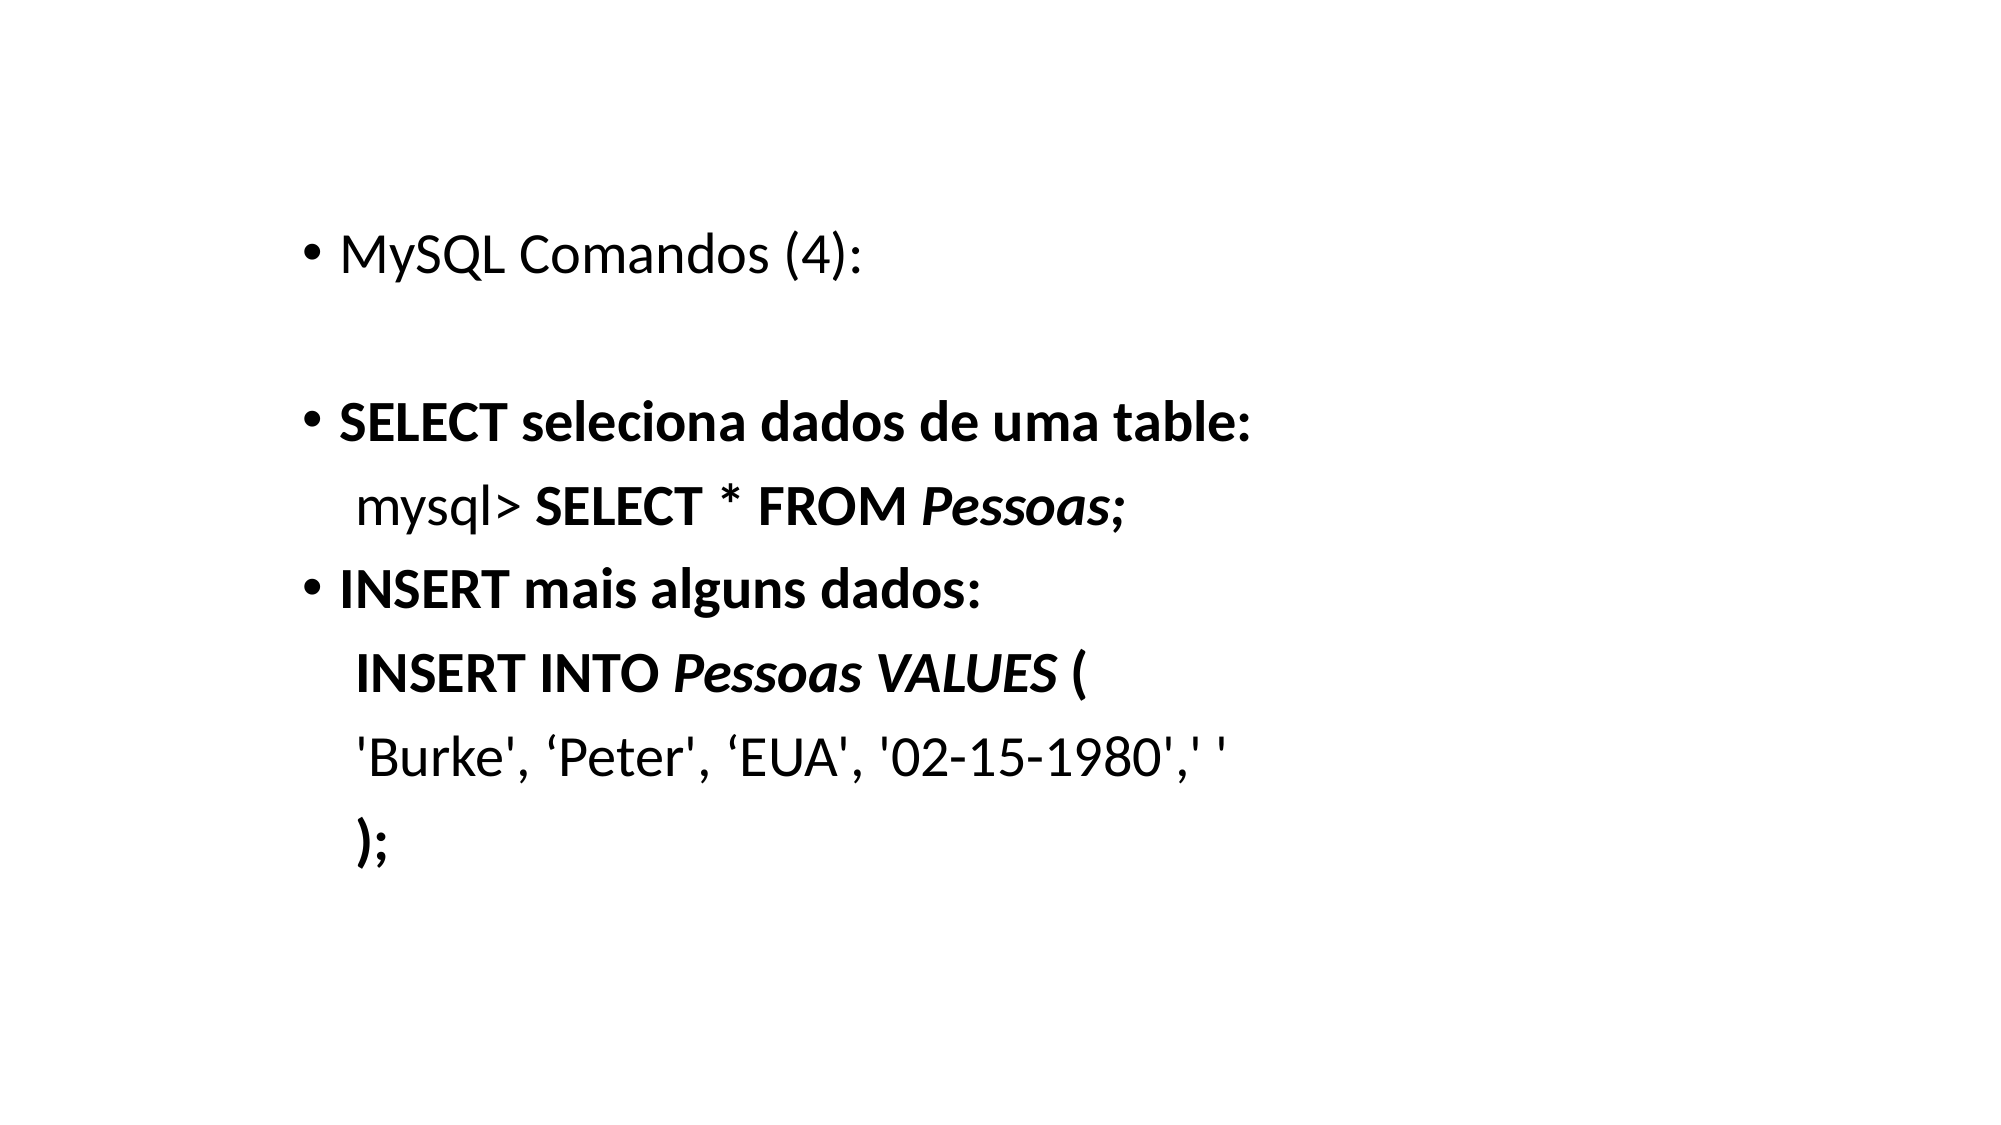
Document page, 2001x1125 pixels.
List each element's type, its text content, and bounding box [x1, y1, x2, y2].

list MySQL Comandos (4): SELECT seleciona dados de uma table: mysql> SELECT * FROM Pessoas; INSERT mais alguns dados: INSERT INTO Pessoas VALUES ( 'Burke', ‘Peter', ‘EUA', '02-15-1980',' ' ); [287, 125, 1656, 1075]
